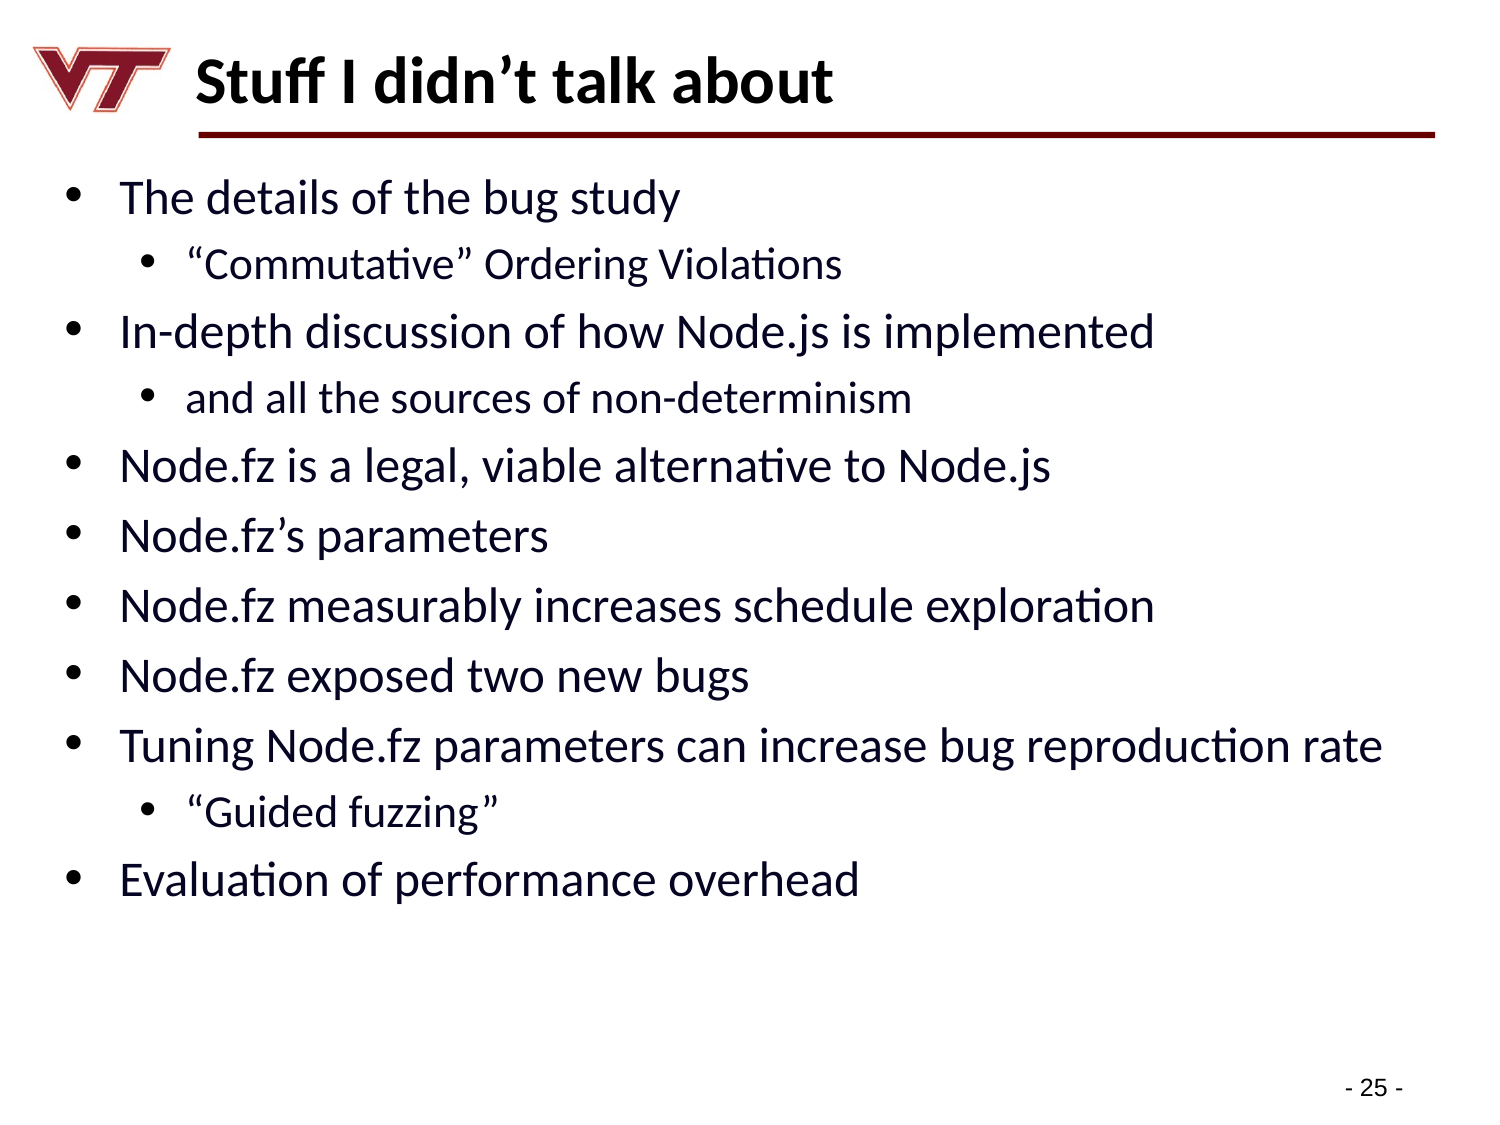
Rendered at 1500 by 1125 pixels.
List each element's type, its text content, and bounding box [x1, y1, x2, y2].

title Stuff I didn’t talk about [180, 20, 1500, 126]
list The details of the bug study “Commutative” Ordering Violations In-depth discussion of how Node.js is implemented and all the sources of non-determinism Node.fz is a legal, viable alternative to Node.js Node.fz’s parameters Node.fz measurably increases schedule exploration Node.fz exposed two new bugs Tuning Node.fz parameters can increase bug reproduction rate “Guided fuzzing” Evaluation of performance overhead [47, 156, 1453, 1069]
picture [31, 35, 180, 120]
